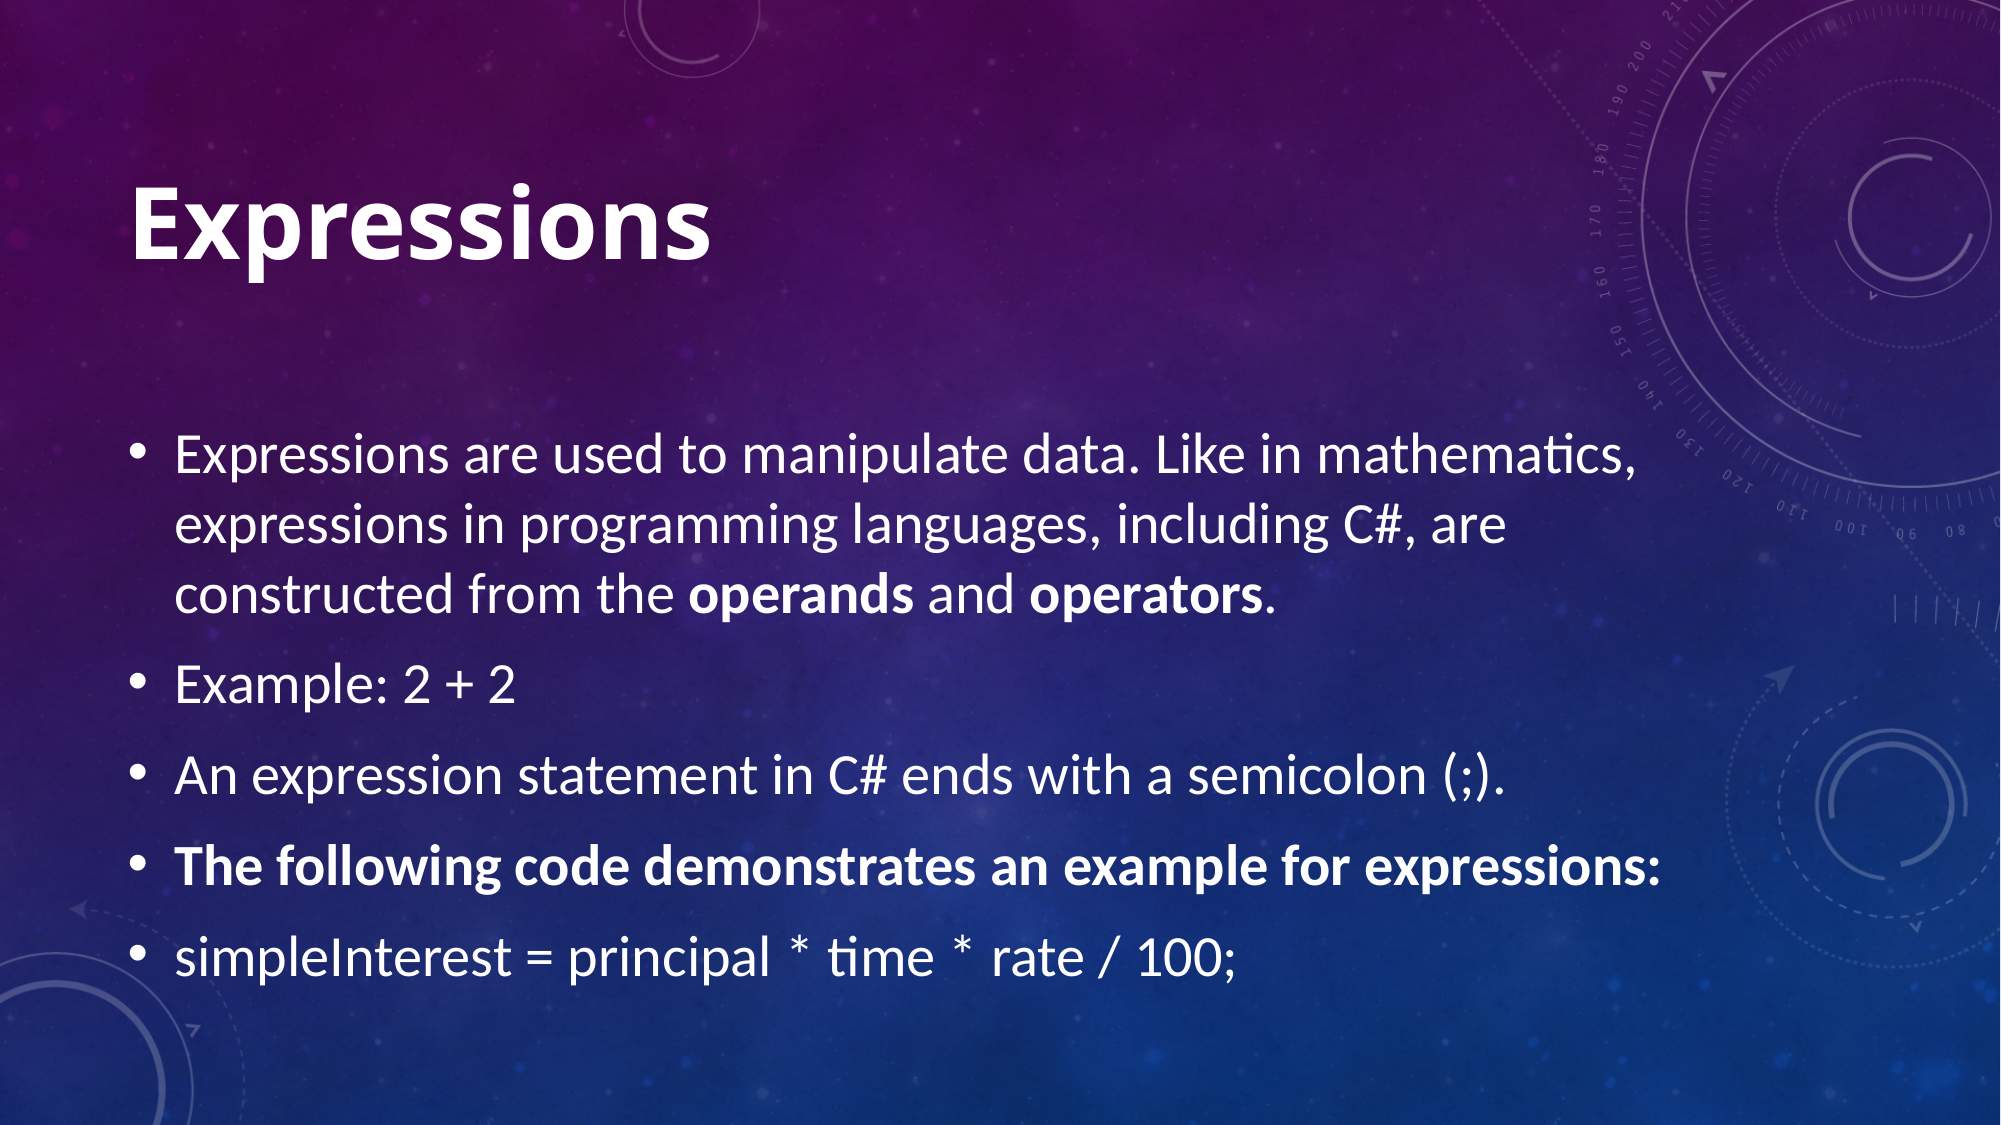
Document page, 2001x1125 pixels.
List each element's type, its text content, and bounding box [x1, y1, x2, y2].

list Expressions are used to manipulate data. Like in mathematics, expressions in programming languages, including C#, are constructed from the operands and operators. Example: 2 + 2 An expression statement in C# ends with a semicolon (;). The following code demonstrates an example for expressions: simpleInterest = principal * time * rate / 100; [112, 351, 1775, 1052]
picture [0, 0, 2001, 1125]
title Expressions [112, 99, 1775, 339]
